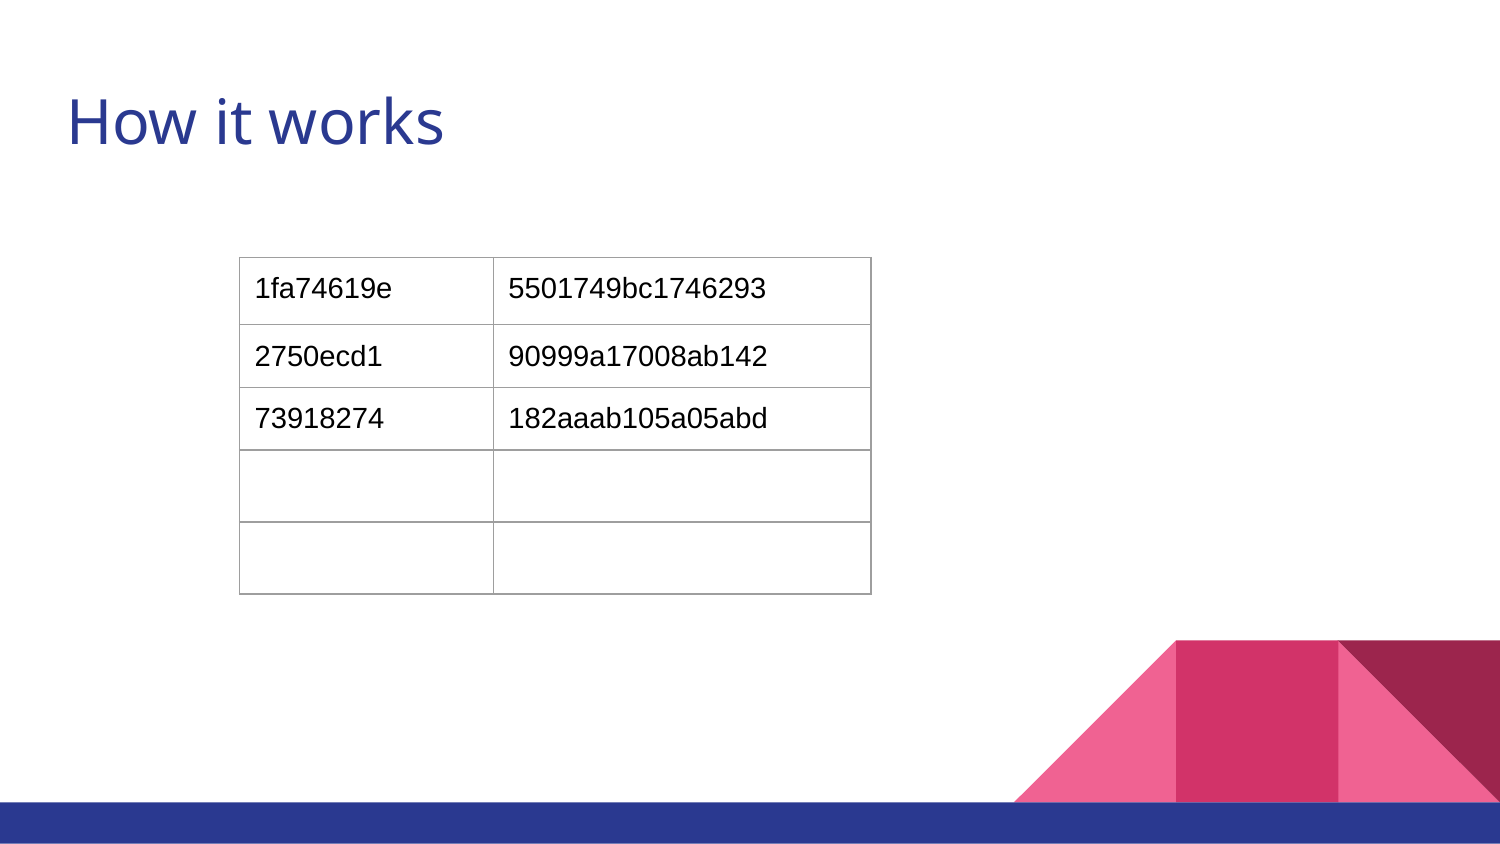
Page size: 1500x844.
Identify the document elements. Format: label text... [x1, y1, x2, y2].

table_cell 2750ecd1 [240, 325, 493, 387]
table_header 5501749bc1746293 [494, 258, 870, 324]
table_cell [494, 451, 870, 521]
table_cell [494, 523, 870, 593]
table_cell 182aaab105a05abd [494, 388, 870, 449]
table_cell [240, 523, 493, 593]
table_cell 73918274 [240, 388, 493, 449]
table_cell [240, 451, 493, 521]
table_header 1fa74619e [240, 258, 493, 324]
title How it works [51, 67, 1449, 167]
table_cell 90999a17008ab142 [494, 325, 870, 387]
